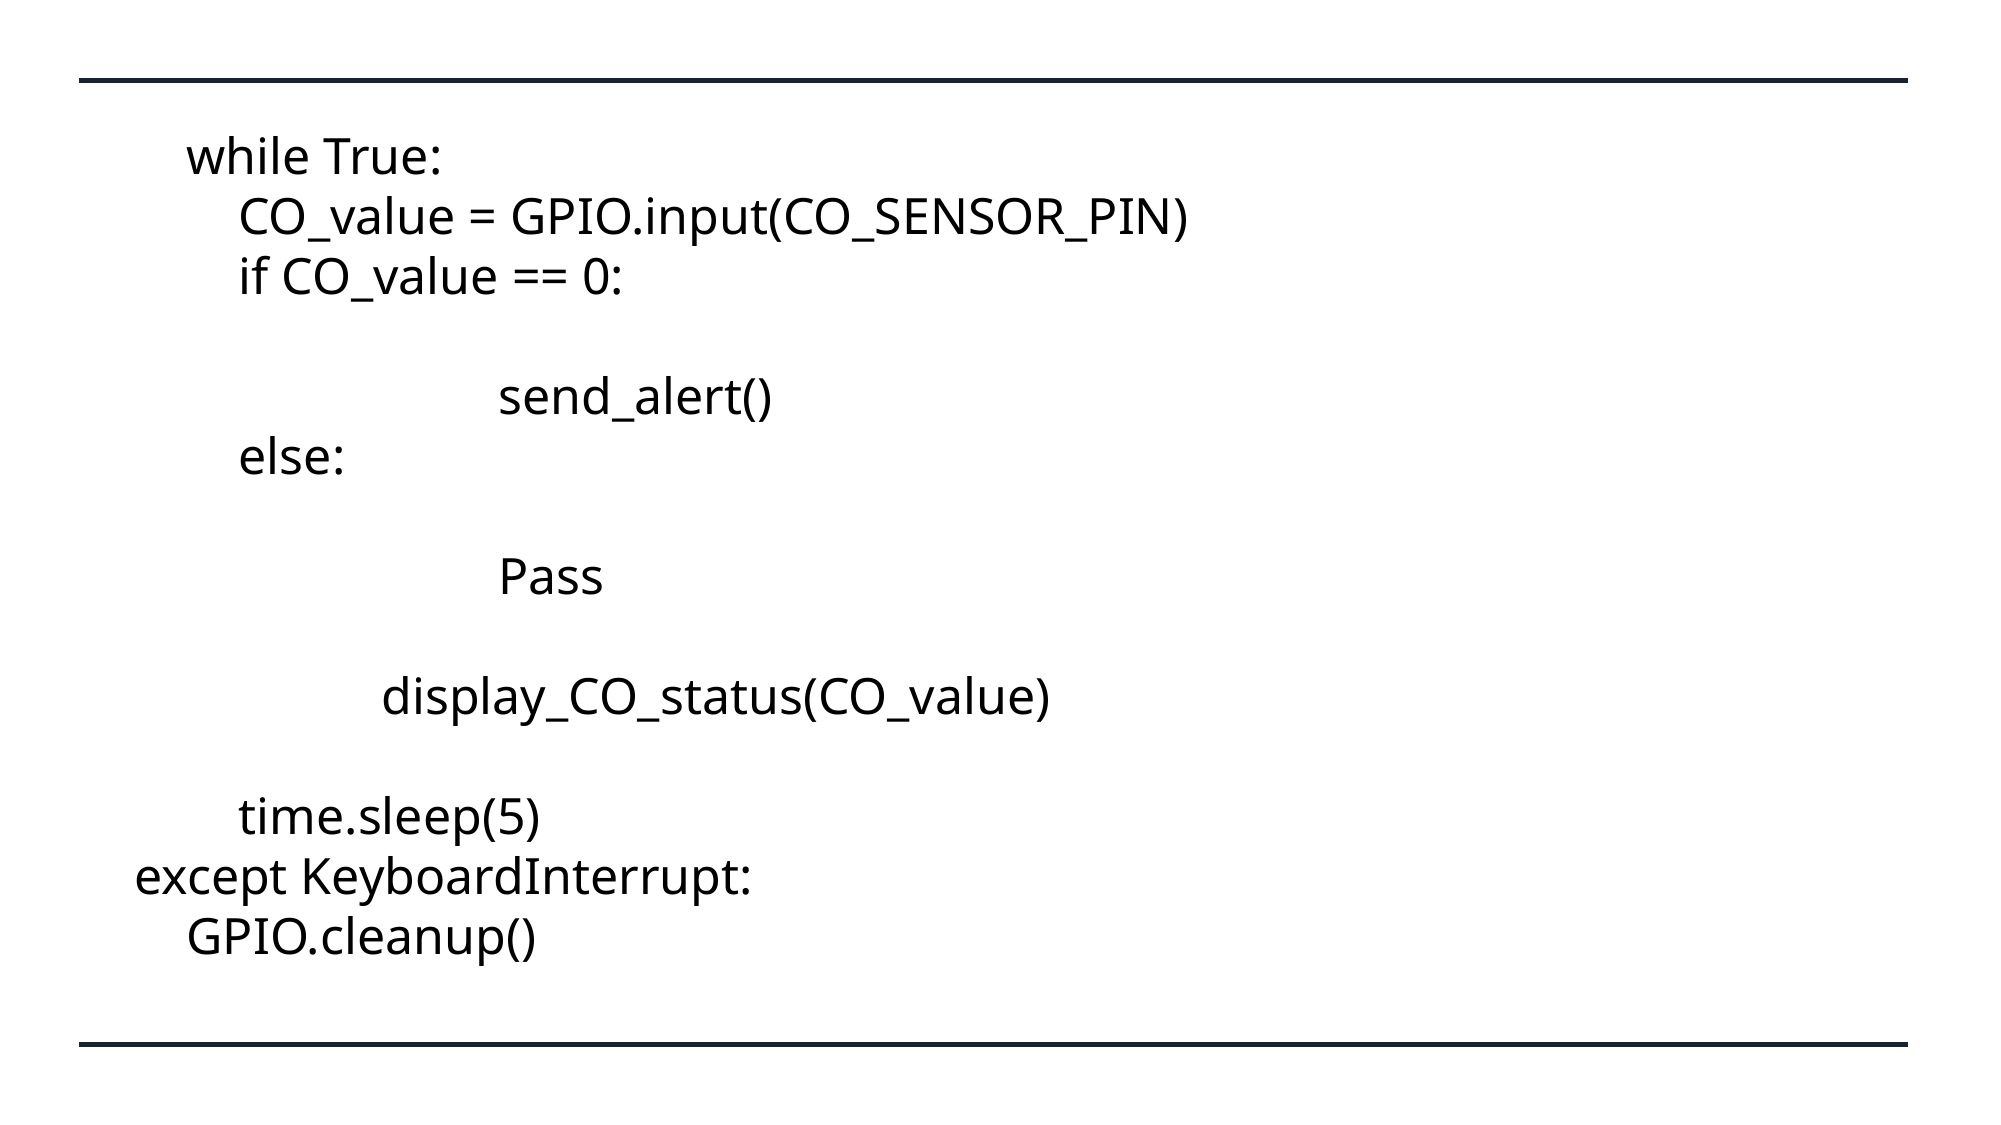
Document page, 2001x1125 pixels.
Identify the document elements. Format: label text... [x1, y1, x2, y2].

text_box while True: CO_value = GPIO.input(CO_SENSOR_PIN) if CO_value == 0: send_alert() else: Pass display_CO_status(CO_value) time.sleep(5) except KeyboardInterrupt: GPIO.cleanup() [67, 116, 1916, 1122]
